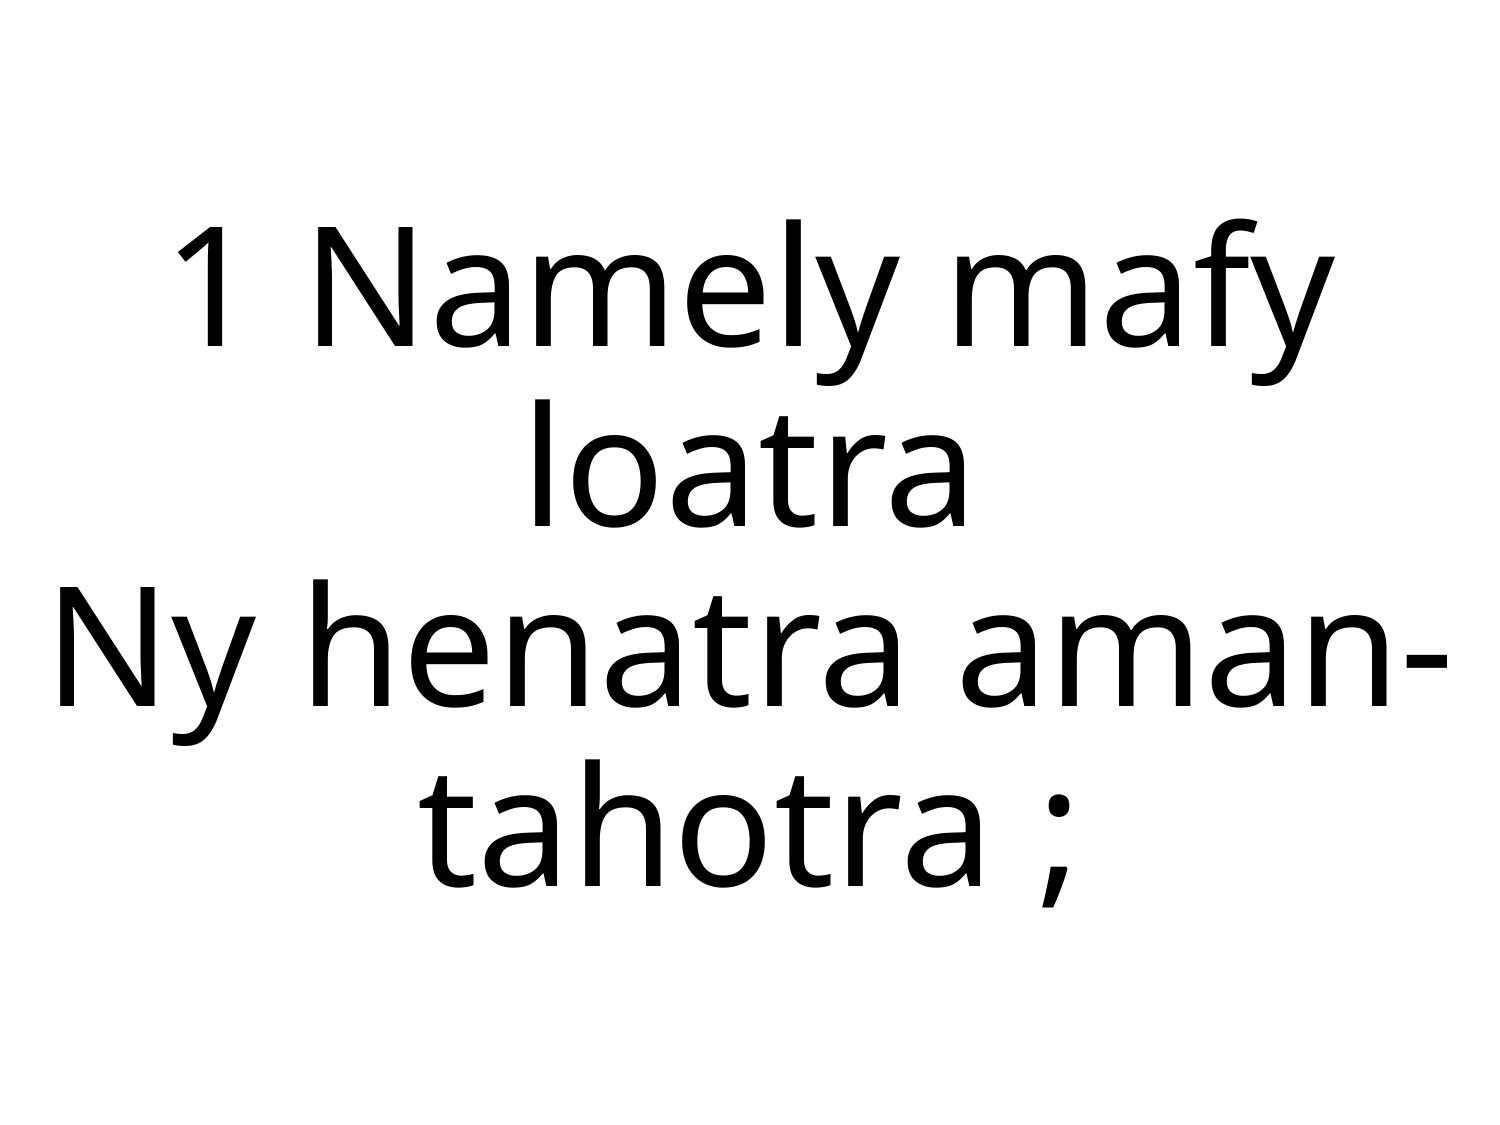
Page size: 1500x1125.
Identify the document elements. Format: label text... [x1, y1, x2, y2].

title 1 Namely mafy loatra Ny henatra aman-tahotra ; [0, 453, 1500, 672]
